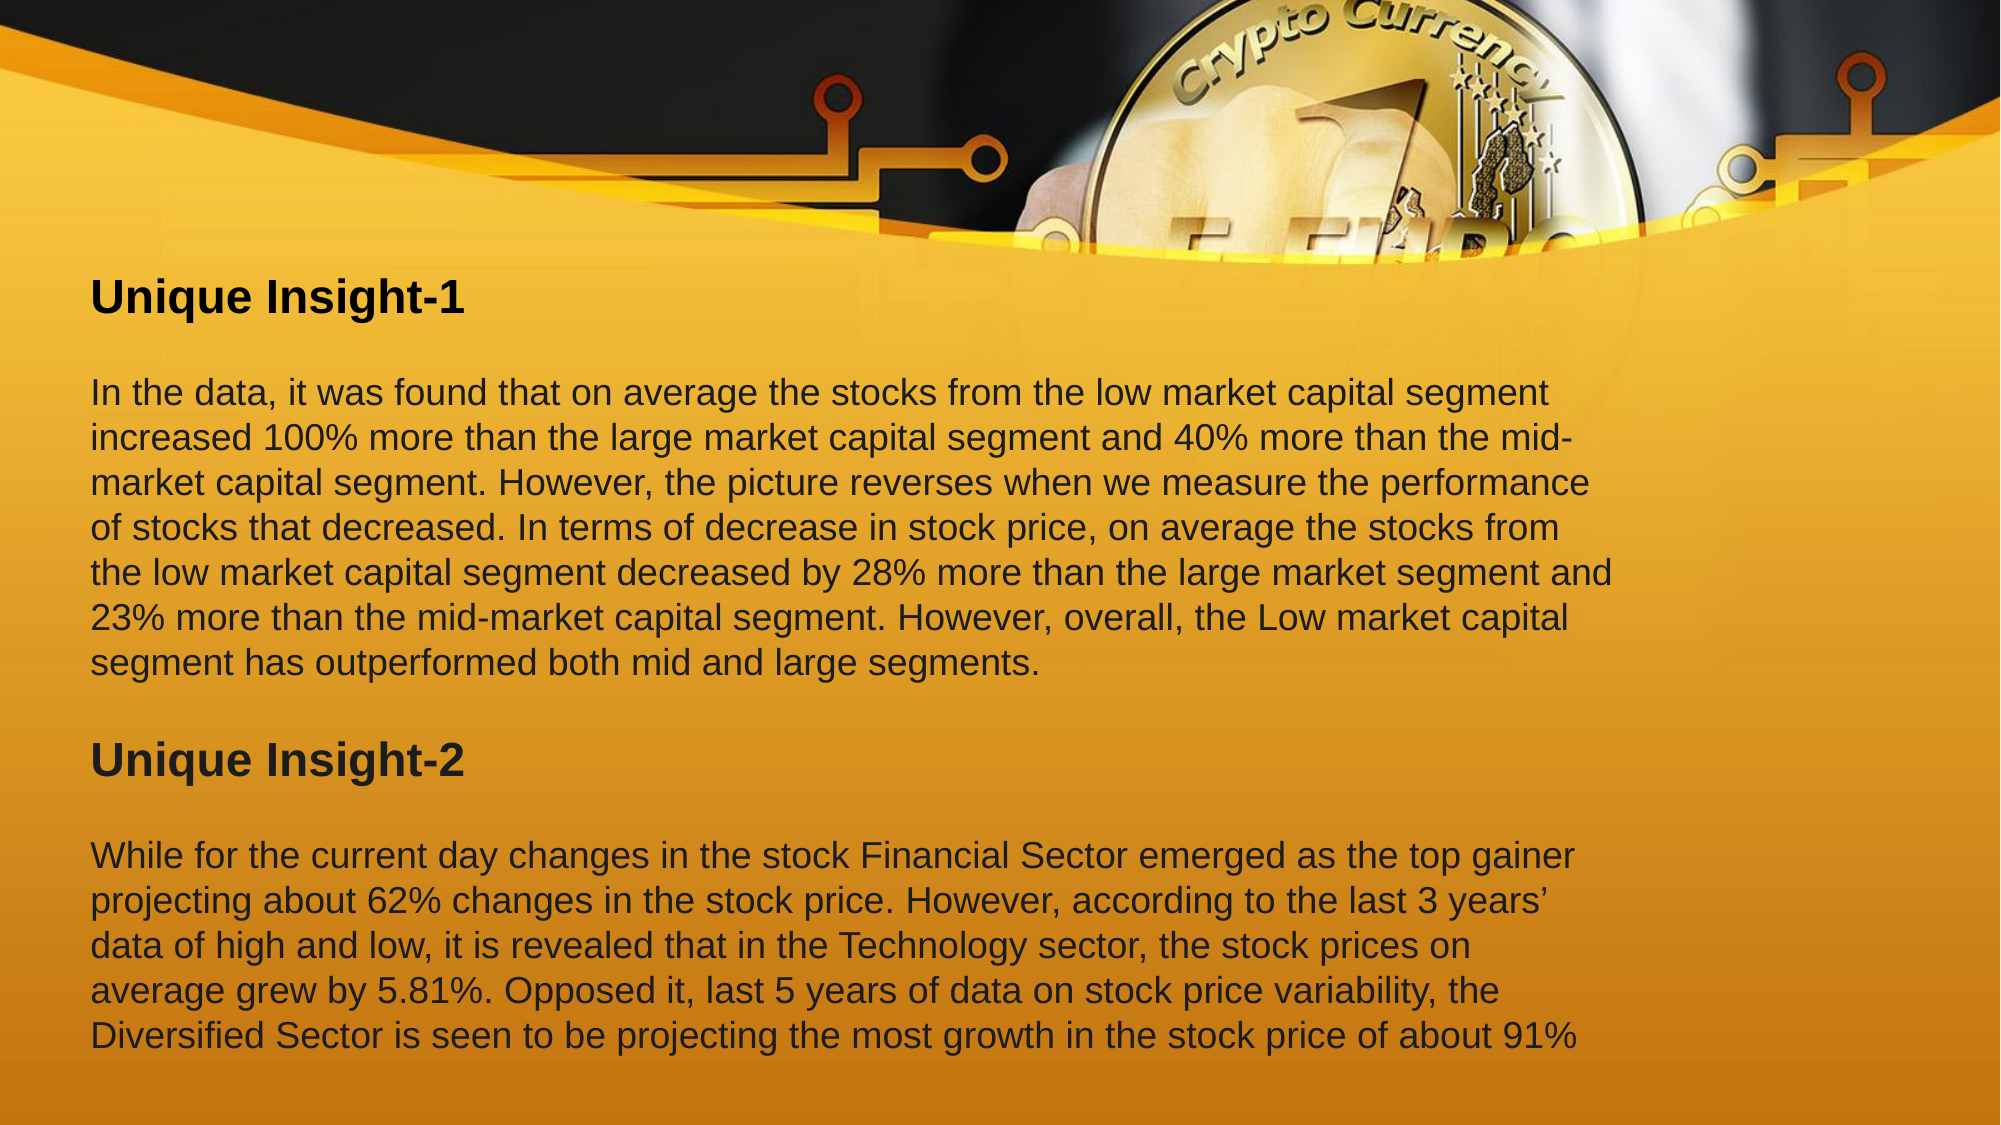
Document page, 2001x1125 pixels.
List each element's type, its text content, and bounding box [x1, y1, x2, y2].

picture [0, 0, 2001, 1125]
text_box Unique Insight-1 In the data, it was found that on average the stocks from the low market capital segment increased 100% more than the large market capital segment and 40% more than the mid-market capital segment. However, the picture reverses when we measure the performance of stocks that decreased. In terms of decrease in stock price, on average the stocks from the low market capital segment decreased by 28% more than the large market segment and 23% more than the mid-market capital segment. However, overall, the Low market capital segment has outperformed both mid and large segments. Unique Insight-2 While for the current day changes in the stock Financial Sector emerged as the top gainer projecting about 62% changes in the stock price. However, according to the last 3 years’ data of high and low, it is revealed that in the Technology sector, the stock prices on average grew by 5.81%. Opposed it, last 5 years of data on stock price variability, the Diversified Sector is seen to be projecting the most growth in the stock price of about 91% [75, 258, 1630, 1064]
